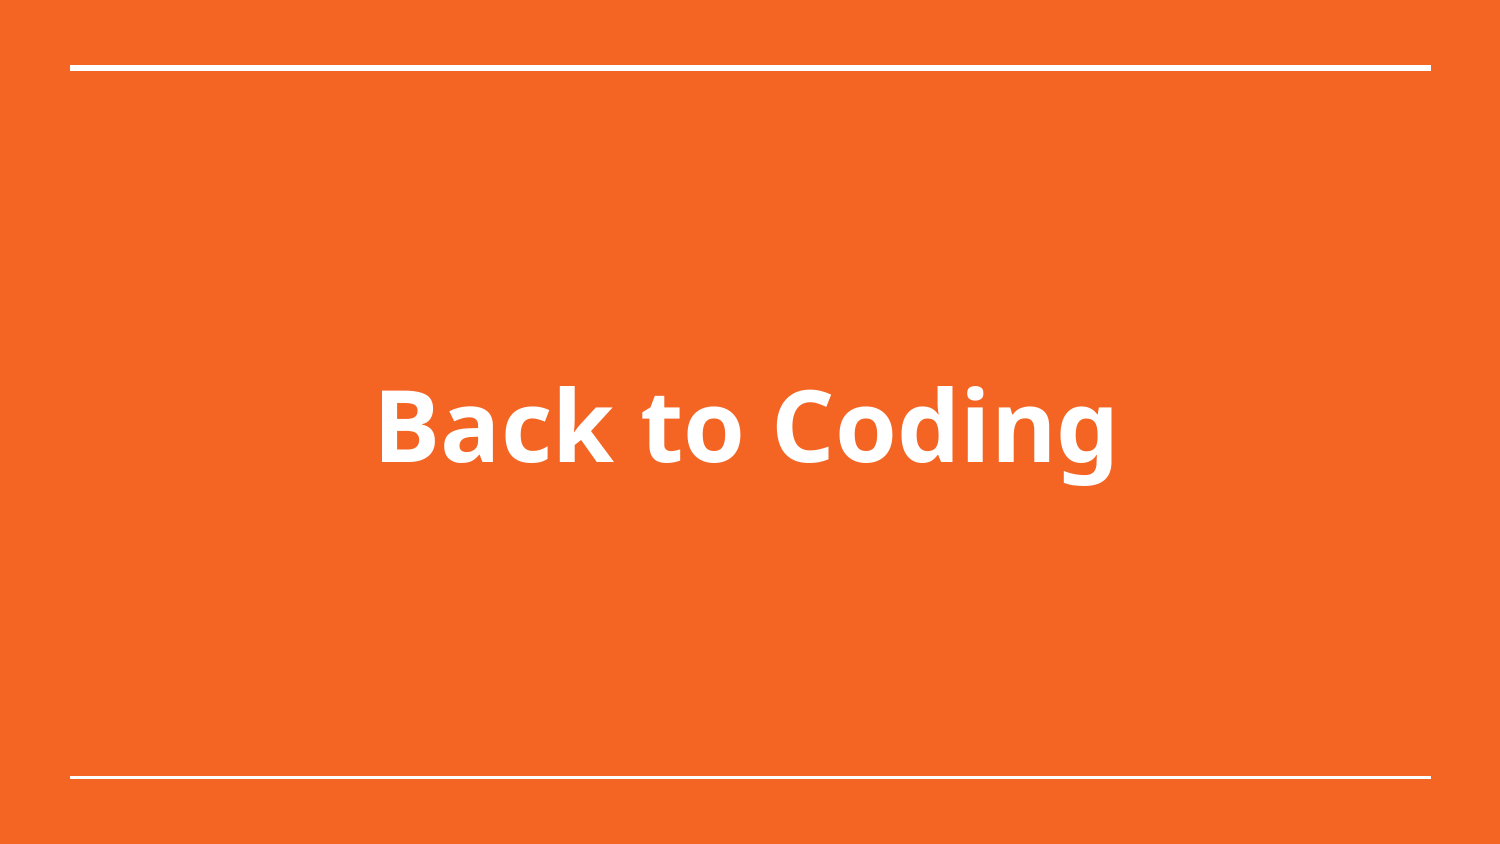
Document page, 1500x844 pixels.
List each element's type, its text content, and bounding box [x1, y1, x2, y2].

title Back to Coding [66, 296, 1428, 550]
